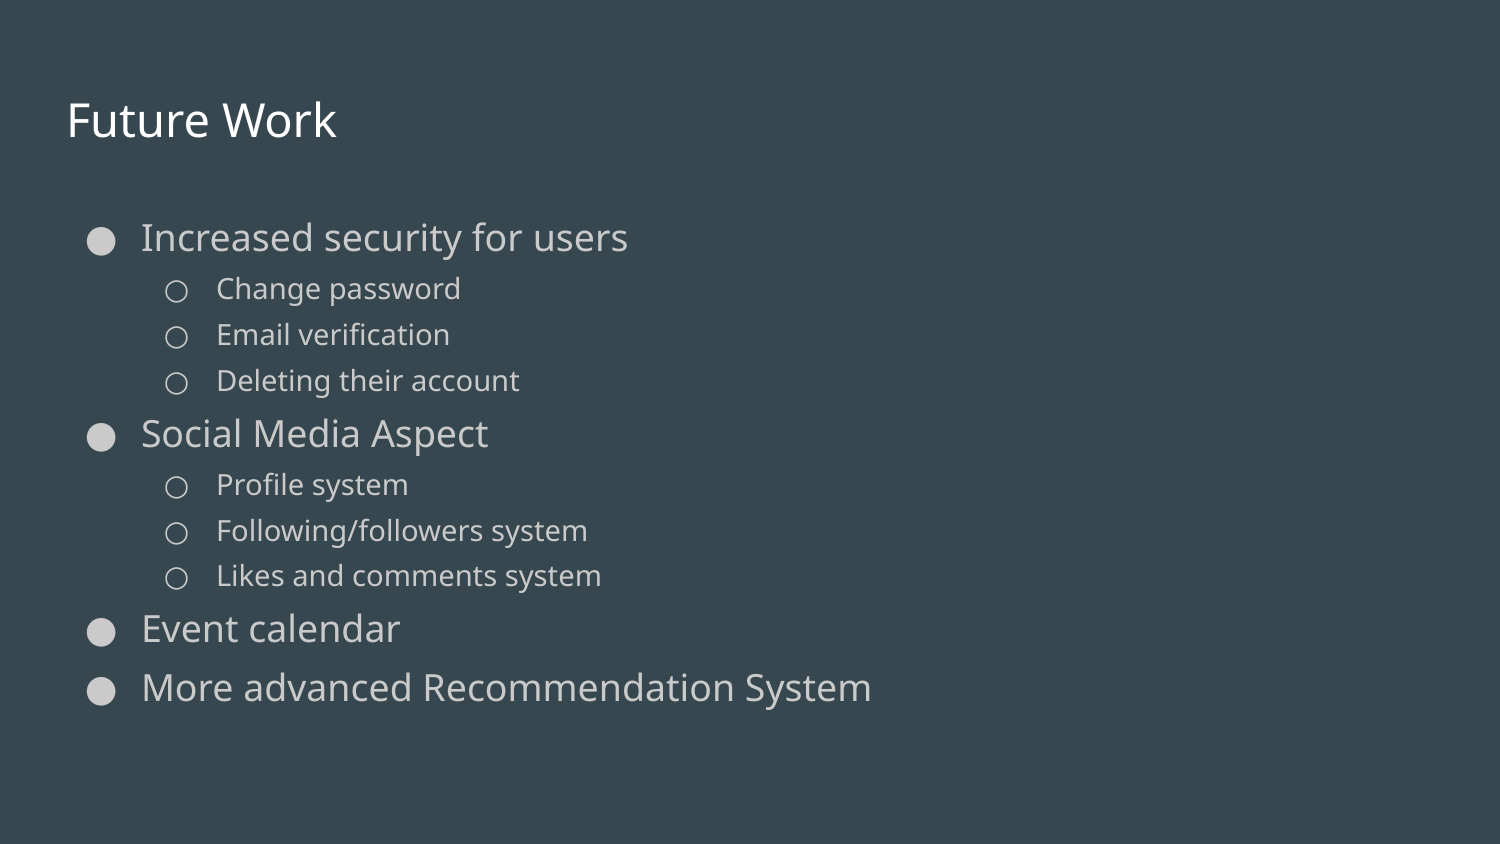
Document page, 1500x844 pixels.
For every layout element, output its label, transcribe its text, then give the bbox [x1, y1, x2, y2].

list Increased security for users Change password Email verification Deleting their account Social Media Aspect Profile system Following/followers system Likes and comments system Event calendar More advanced Recommendation System [51, 189, 1449, 750]
title Future Work [51, 72, 1449, 167]
